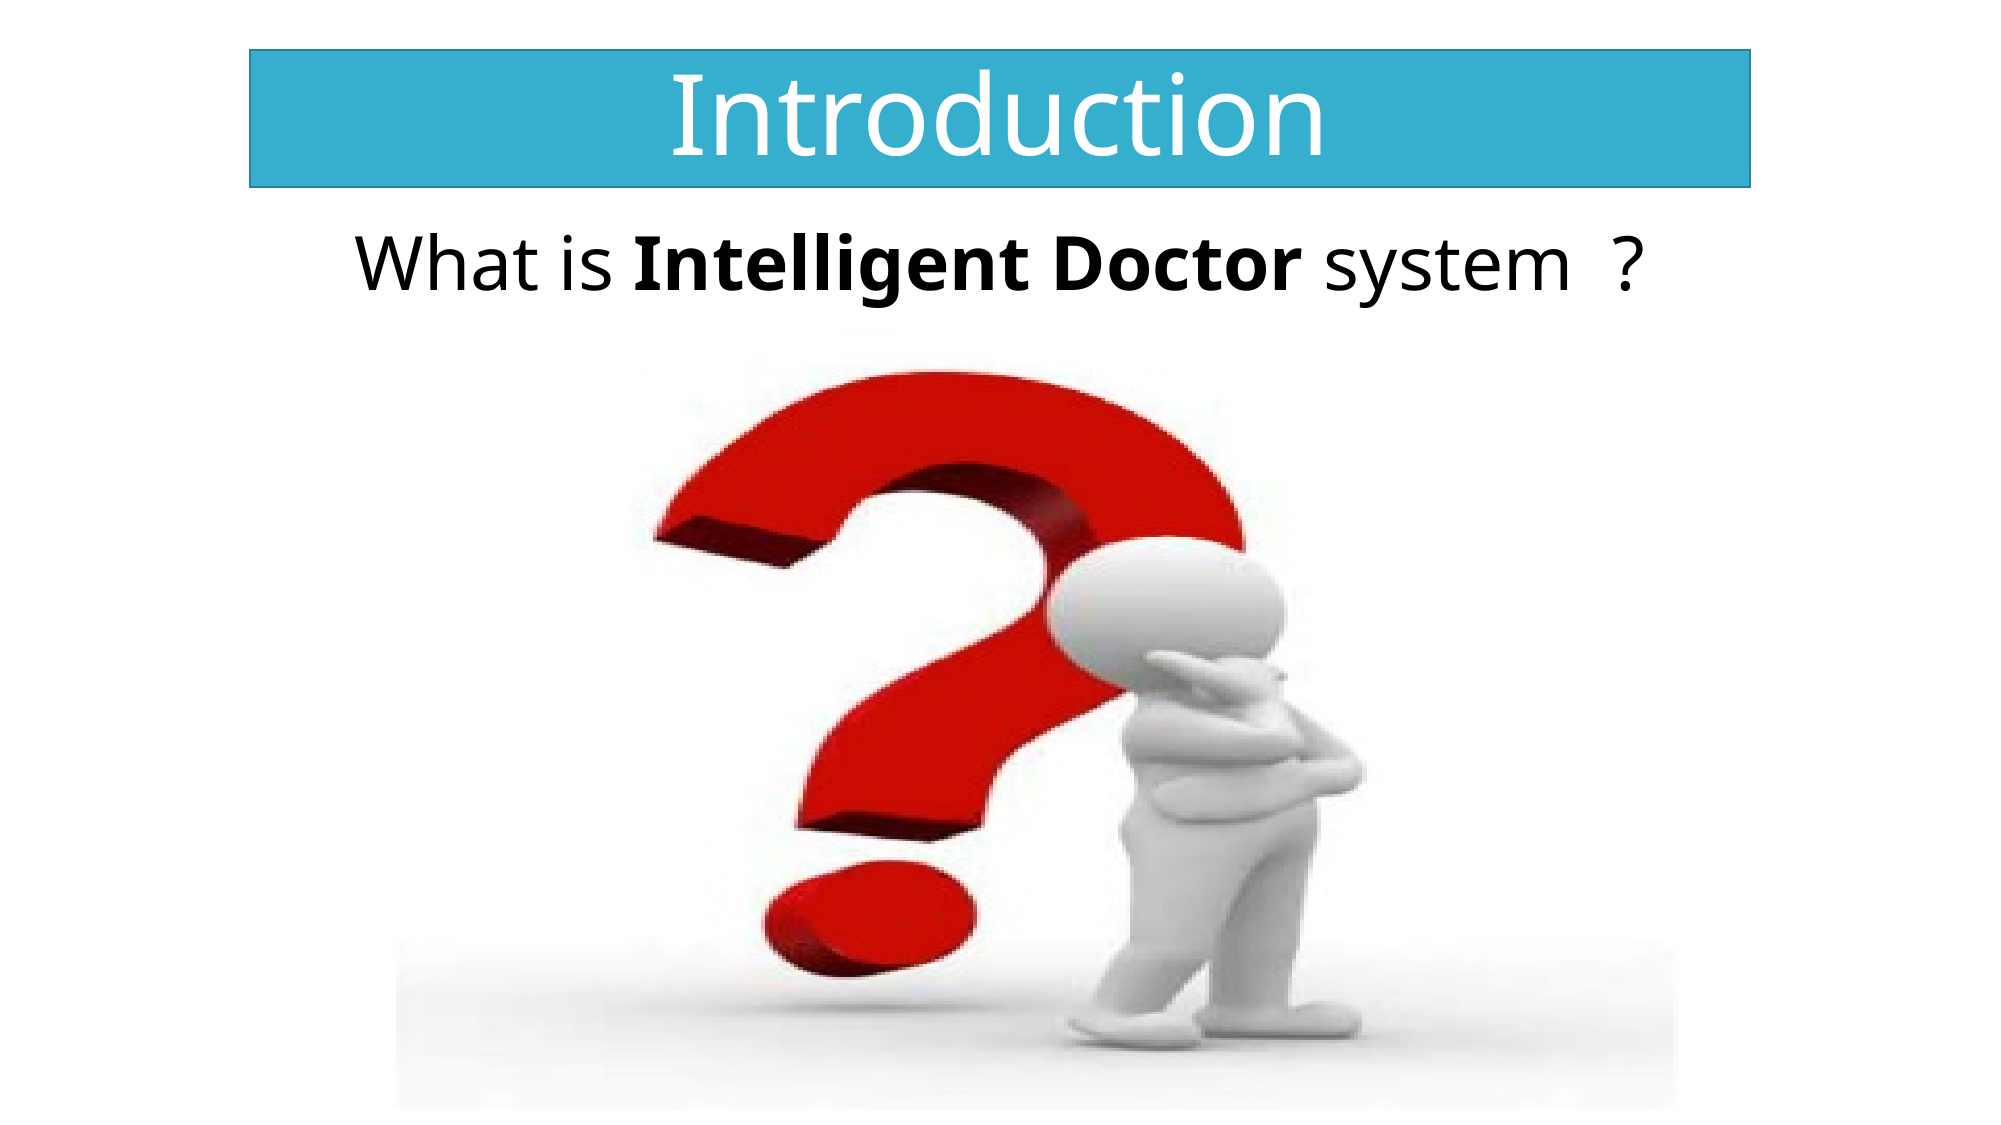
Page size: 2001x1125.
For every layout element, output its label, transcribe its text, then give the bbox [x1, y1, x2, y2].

subtitle What is Intelligent Doctor system ? [249, 217, 1750, 328]
picture [239, 328, 1761, 1109]
title Introduction [249, 49, 1751, 188]
